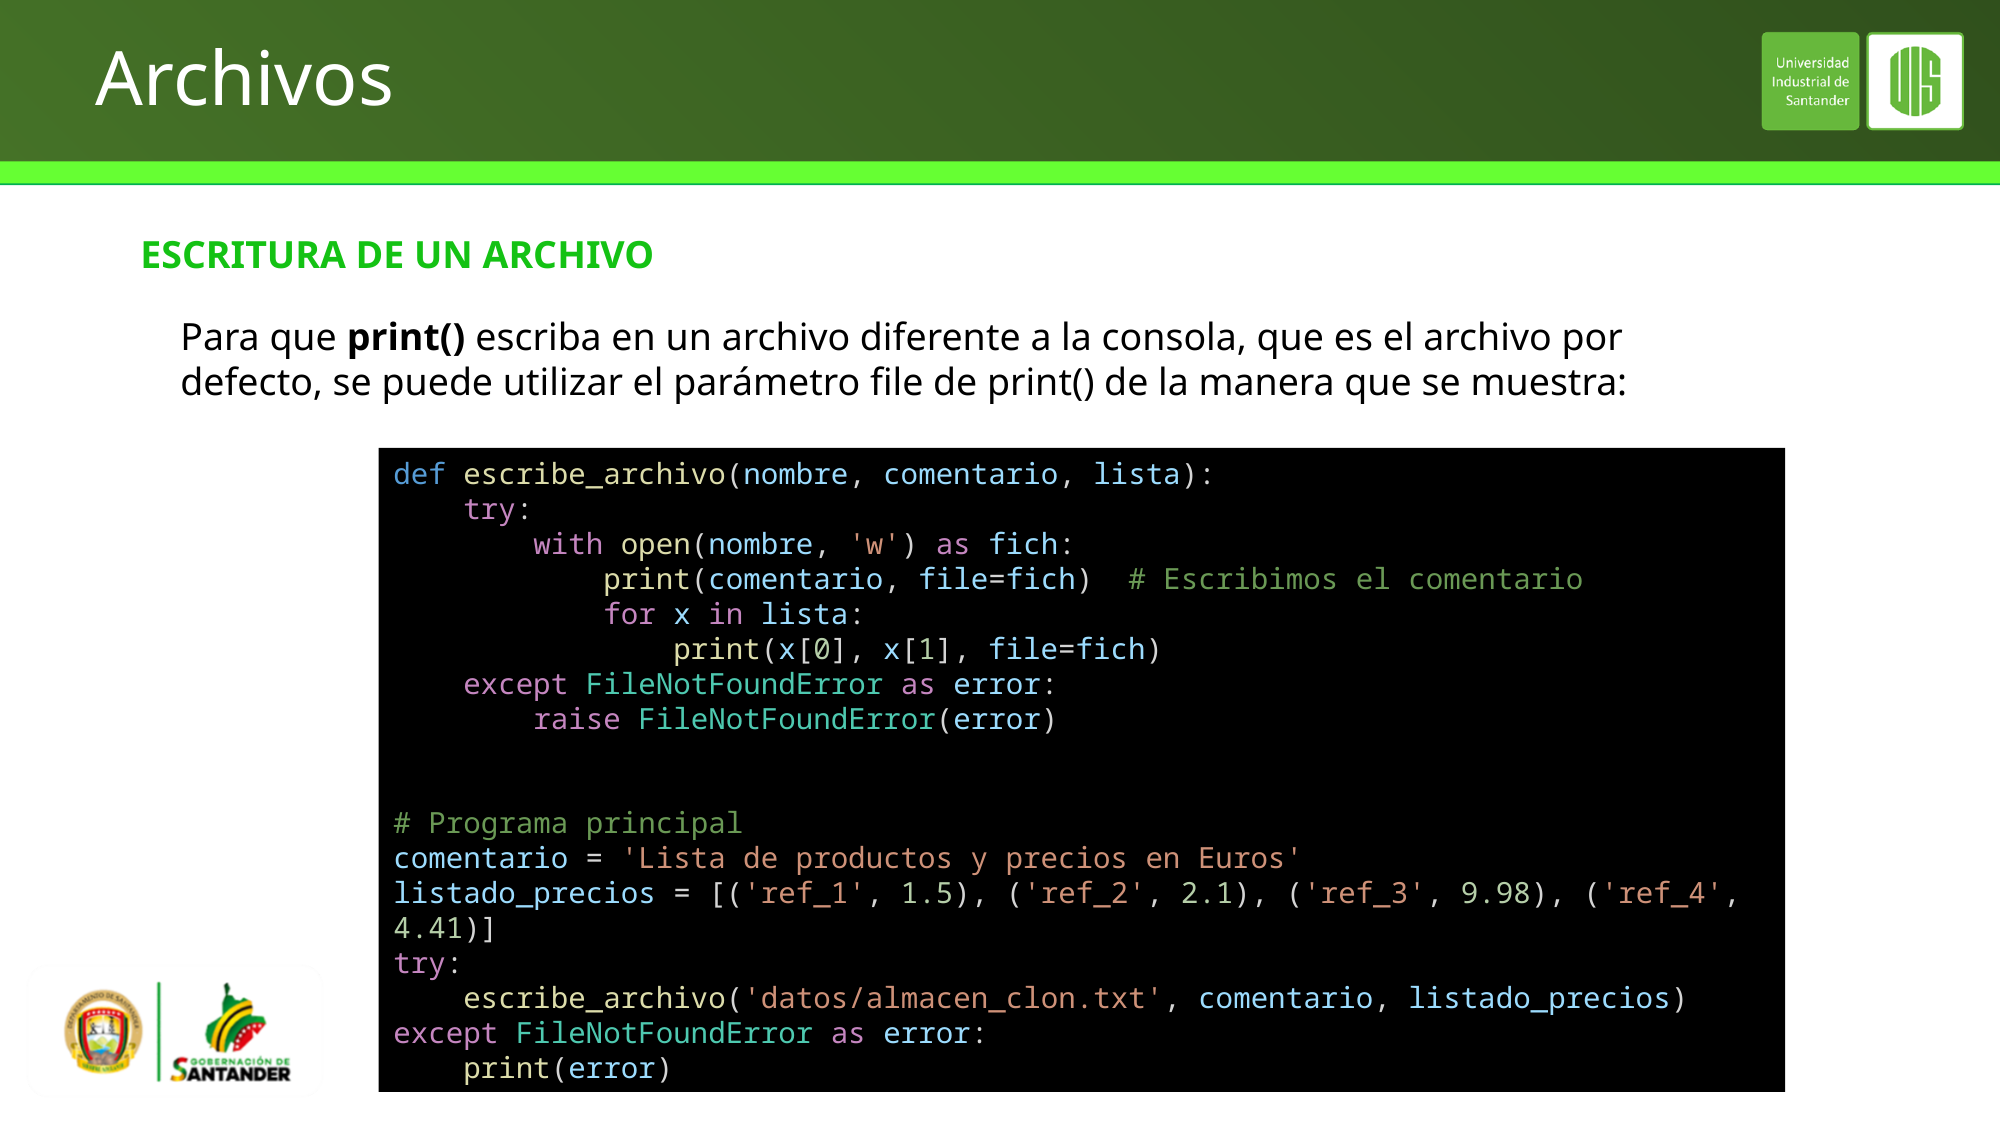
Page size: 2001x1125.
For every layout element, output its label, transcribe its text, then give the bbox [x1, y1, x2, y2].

picture [24, 963, 325, 1099]
text_box ESCRITURA DE UN ARCHIVO [125, 223, 670, 284]
text_box Para que print() escriba en un archivo diferente a la consola, que es el archivo por defecto, se puede utilizar el parámetro file de print() de la manera que se muestra: [165, 305, 1786, 411]
title Archivos [80, 40, 1716, 123]
picture [1760, 30, 1965, 131]
text_box def escribe_archivo(nombre, comentario, lista): try: with open(nombre, 'w') as fich: print(comentario, file=fich) # Escribimos el comentario for x in lista: print(x[0], x[1], file=fich) except FileNotFoundError as error: raise FileNotFoundError(error) # Programa principal comentario = 'Lista de productos y precios en Euros' listado_precios = [('ref_1', 1.5), ('ref_2', 2.1), ('ref_3', 9.98), ('ref_4', 4.41)] try: escribe_archivo('datos/almacen_clon.txt', comentario, listado_precios) except FileNotFoundError as error: print(error) [378, 447, 1786, 1092]
